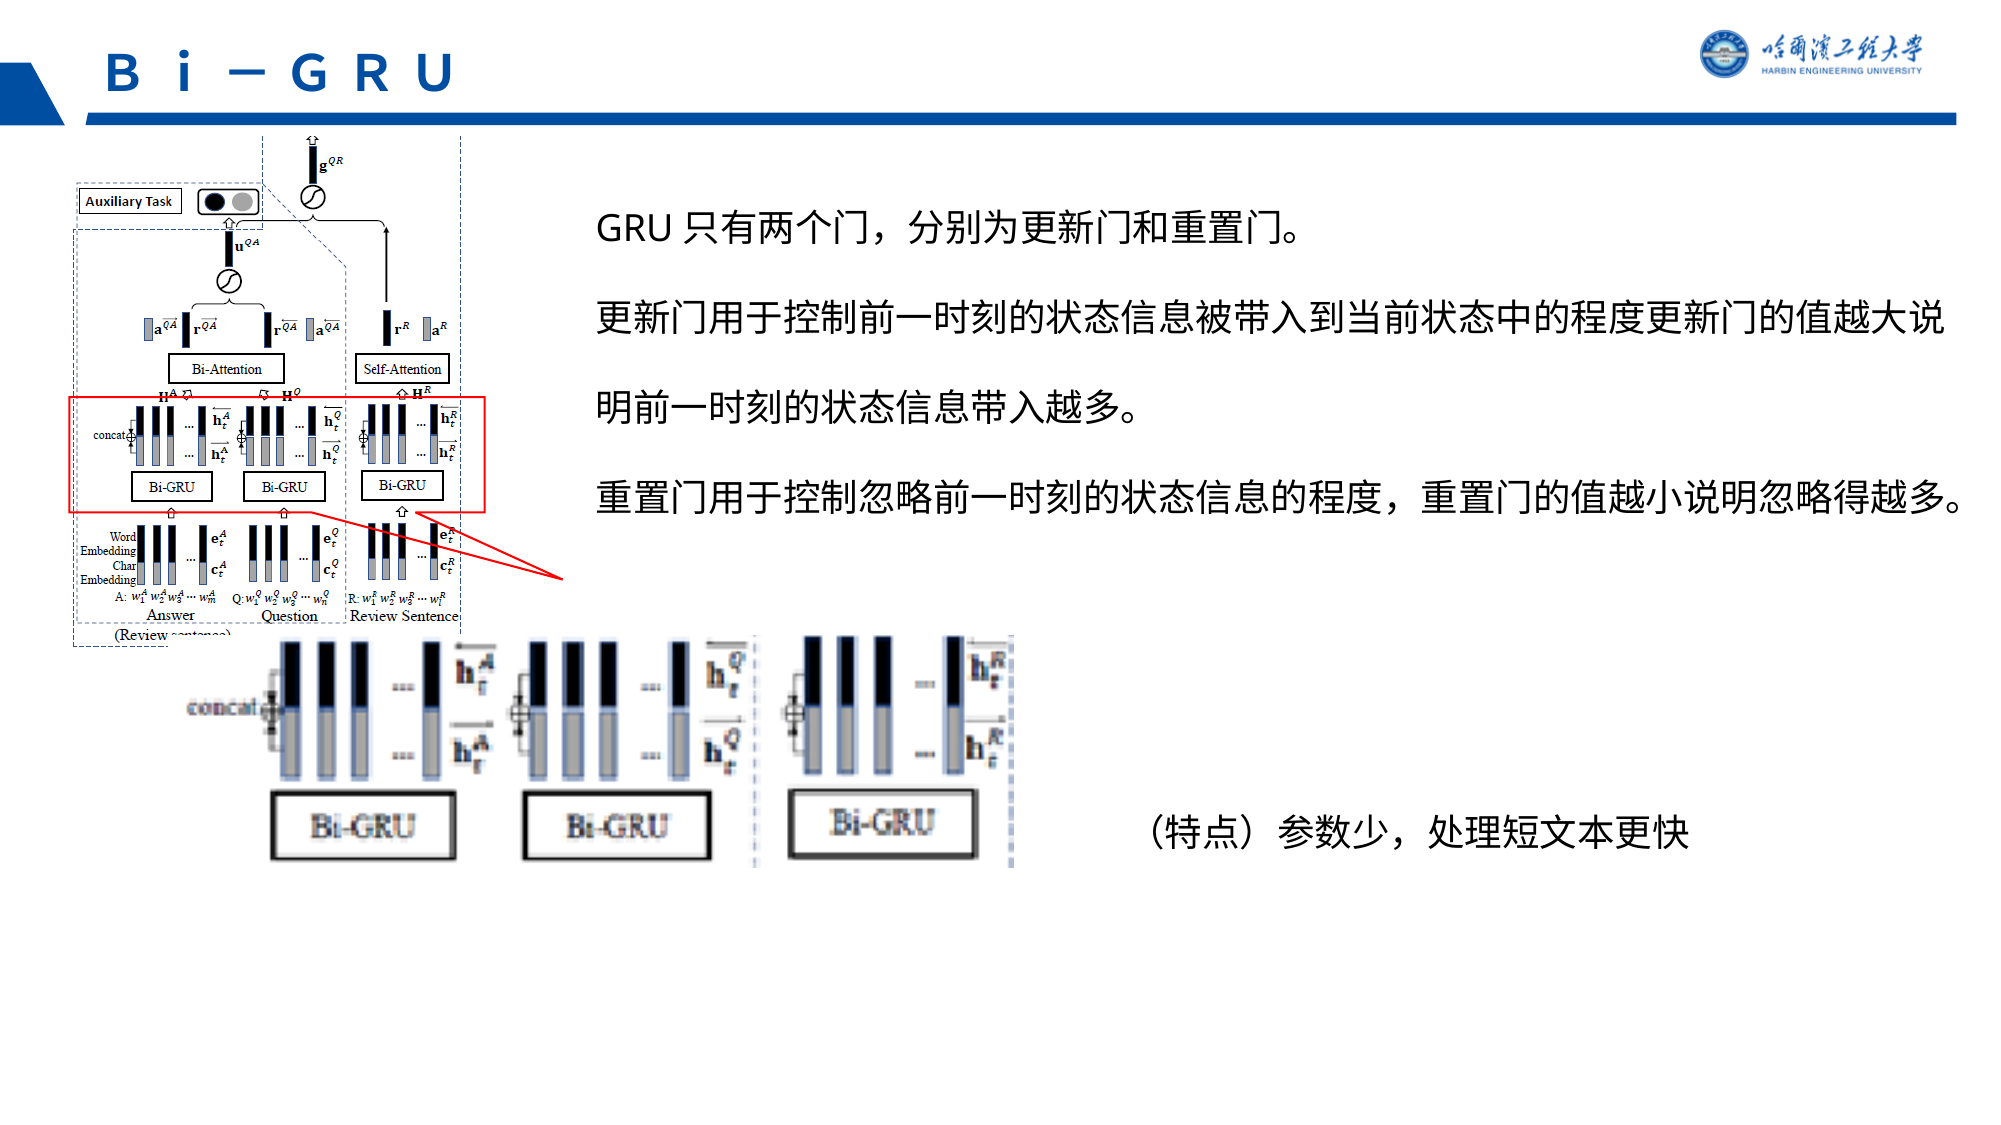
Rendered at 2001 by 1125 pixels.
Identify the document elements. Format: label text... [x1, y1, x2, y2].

picture [1689, 22, 1933, 86]
text_box （特点）参数少，处理短文本更快 [1112, 801, 1780, 862]
text_box GRU只有两个门，分别为更新门和重置门。 更新门用于控制前一时刻的状态信息被带入到当前状态中的程度更新门的值越大说明前一时刻的状态信息带入越多。 重置门用于控制忽略前一时刻的状态信息的程度，重置门的值越小说明忽略得越多。 [580, 152, 1962, 572]
text_box [480, 540, 564, 581]
text_box Ｂｉ－ＧＲＵ [97, 40, 512, 103]
text_box [0, 61, 67, 127]
picture [63, 136, 1014, 868]
text_box [84, 111, 1958, 127]
text_box [480, 396, 486, 514]
